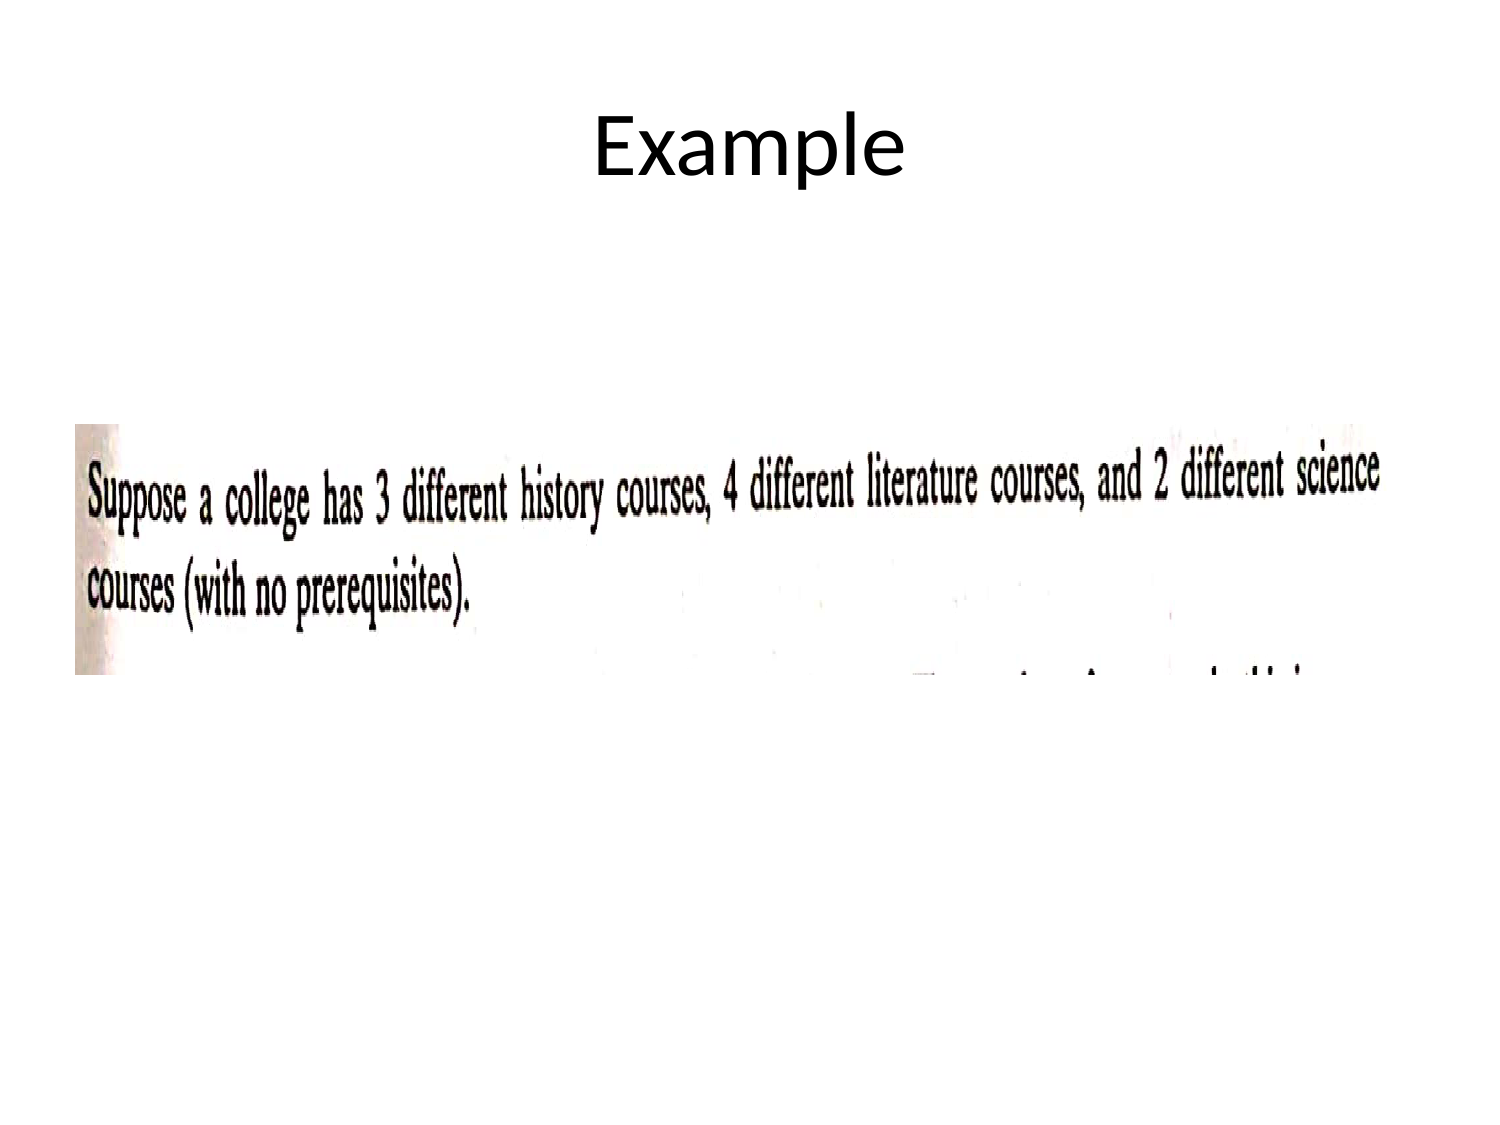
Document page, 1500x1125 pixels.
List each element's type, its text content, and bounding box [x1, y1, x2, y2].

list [74, 424, 1426, 676]
title Example [75, 45, 1425, 233]
